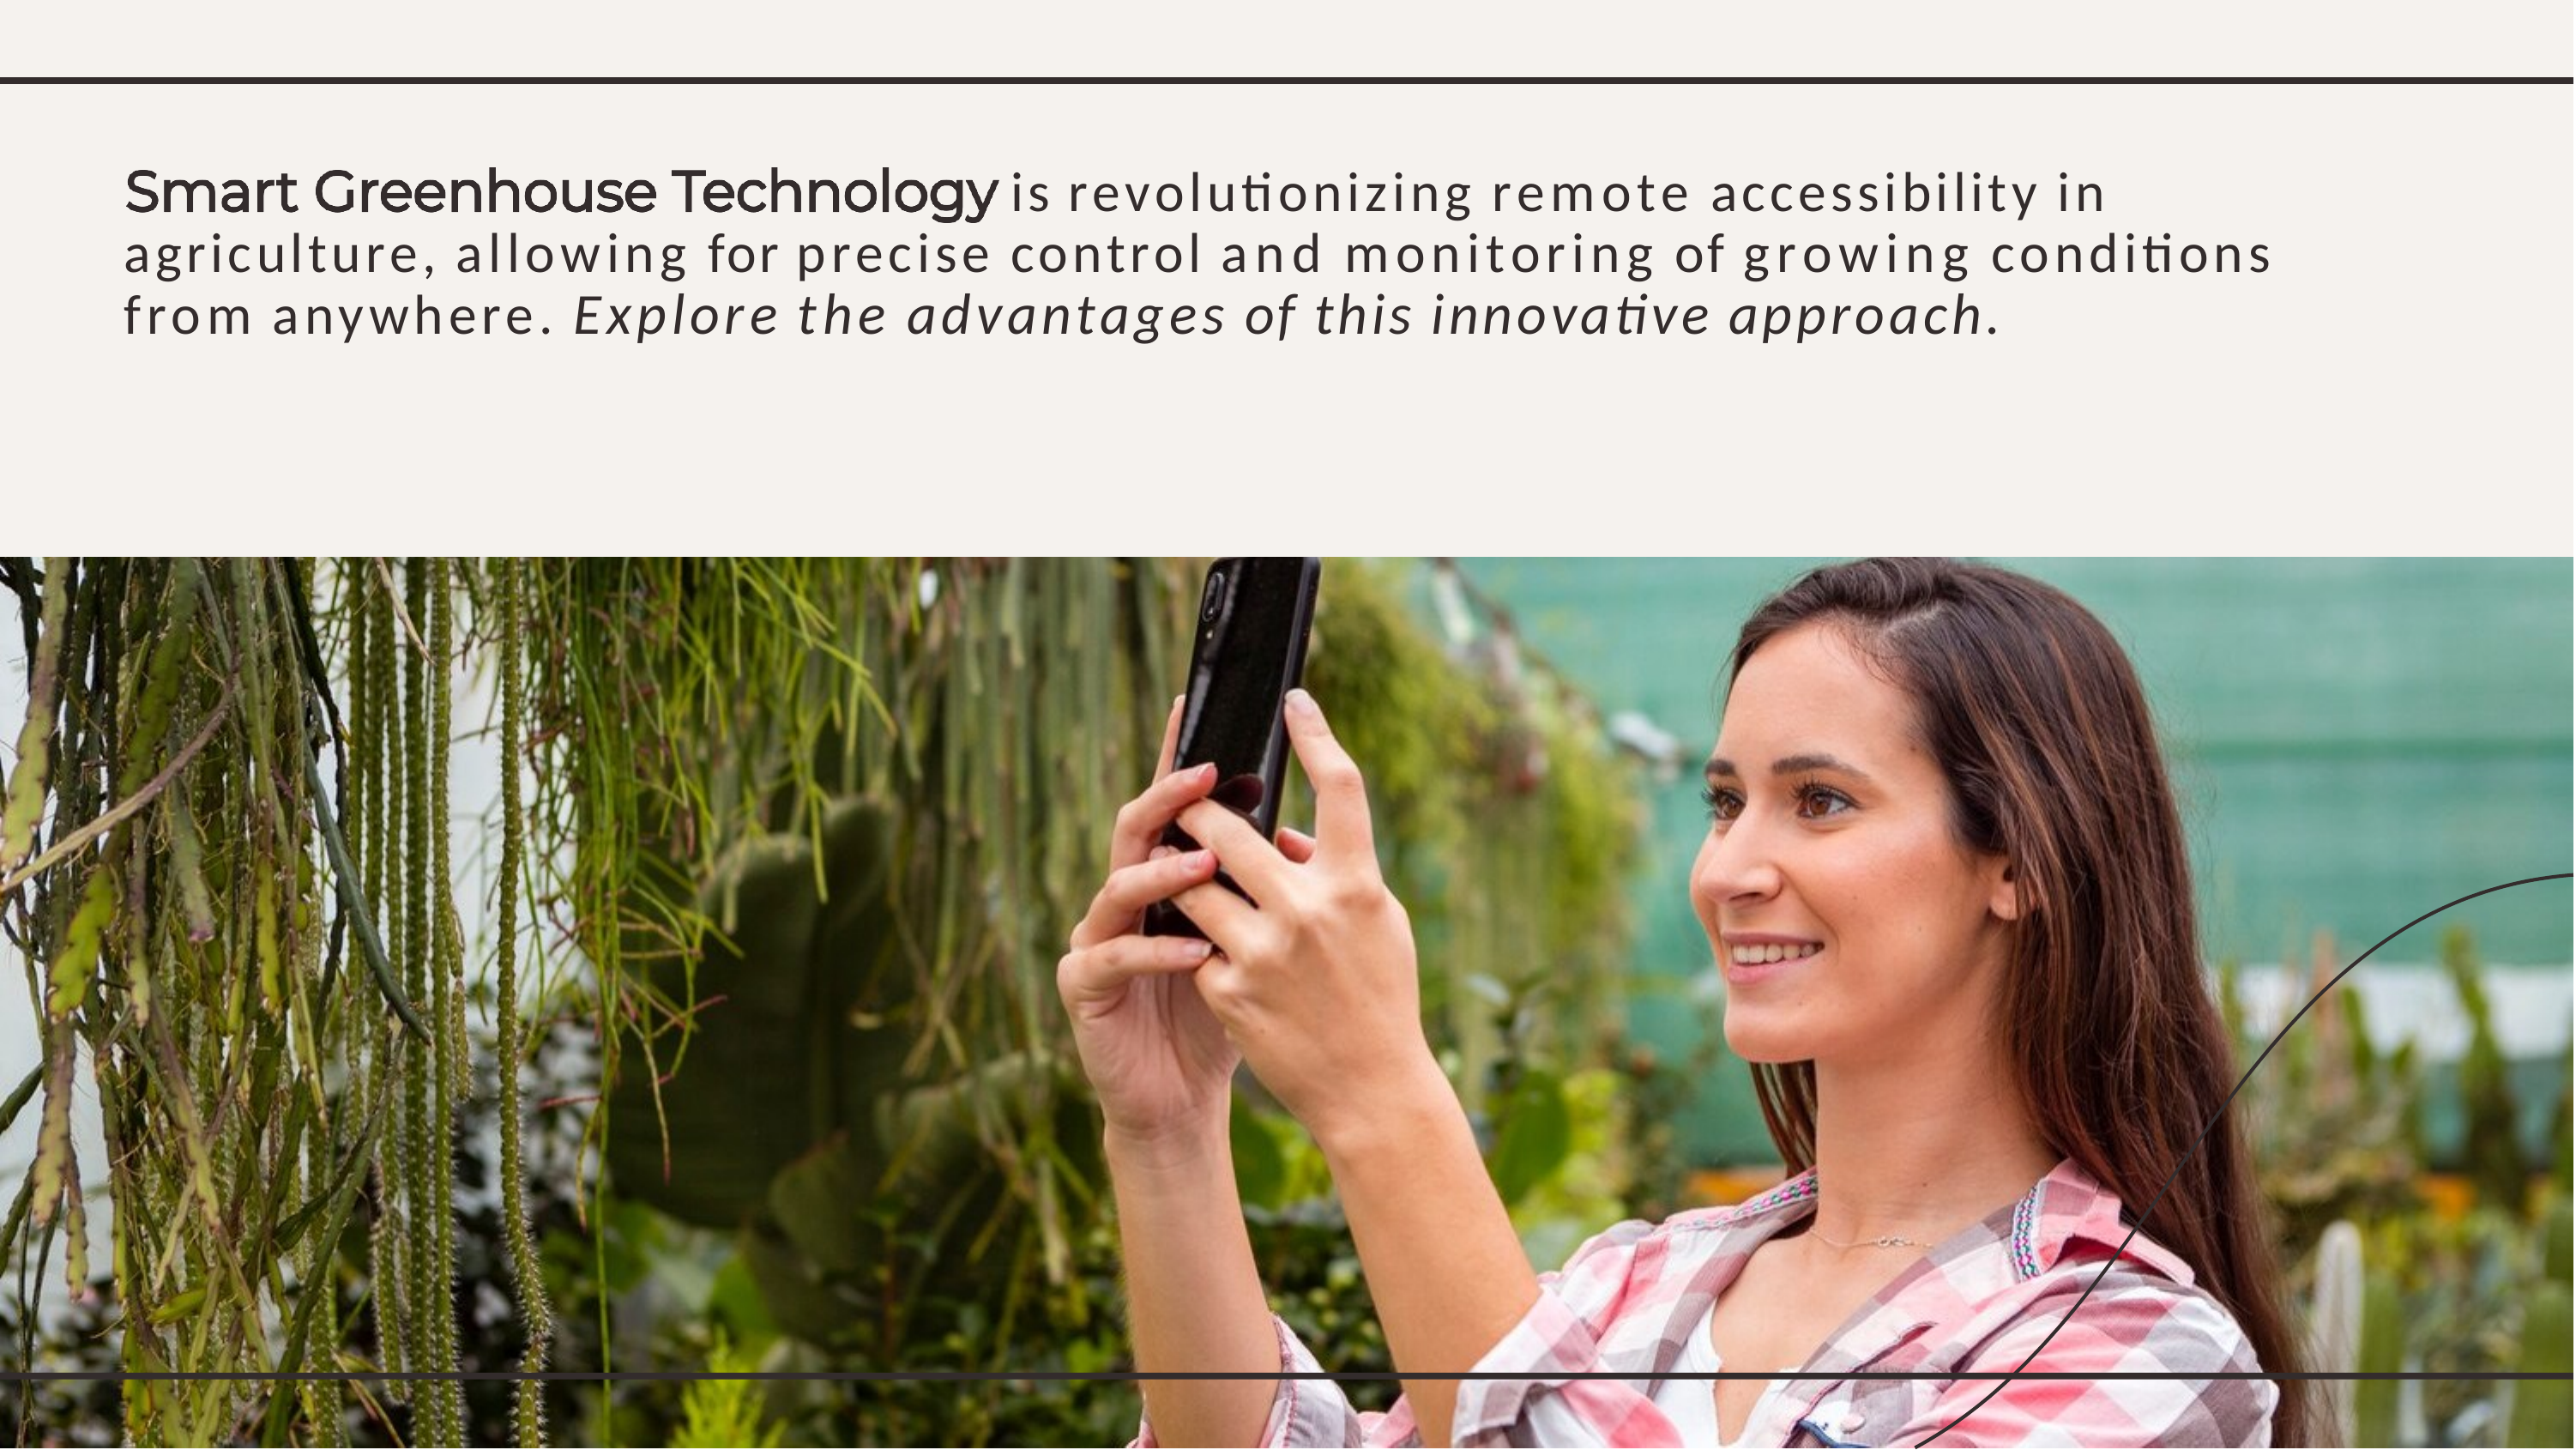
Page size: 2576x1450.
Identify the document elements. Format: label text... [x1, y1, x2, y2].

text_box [0, 557, 2576, 1450]
title is revolutionizing remote accessibility in agriculture, allowing for precise control and monitoring of growing conditions from anywhere. Explore the advantages of this innovative approach. [122, 151, 2357, 403]
picture [126, 167, 1000, 223]
text_box [0, 77, 2573, 84]
